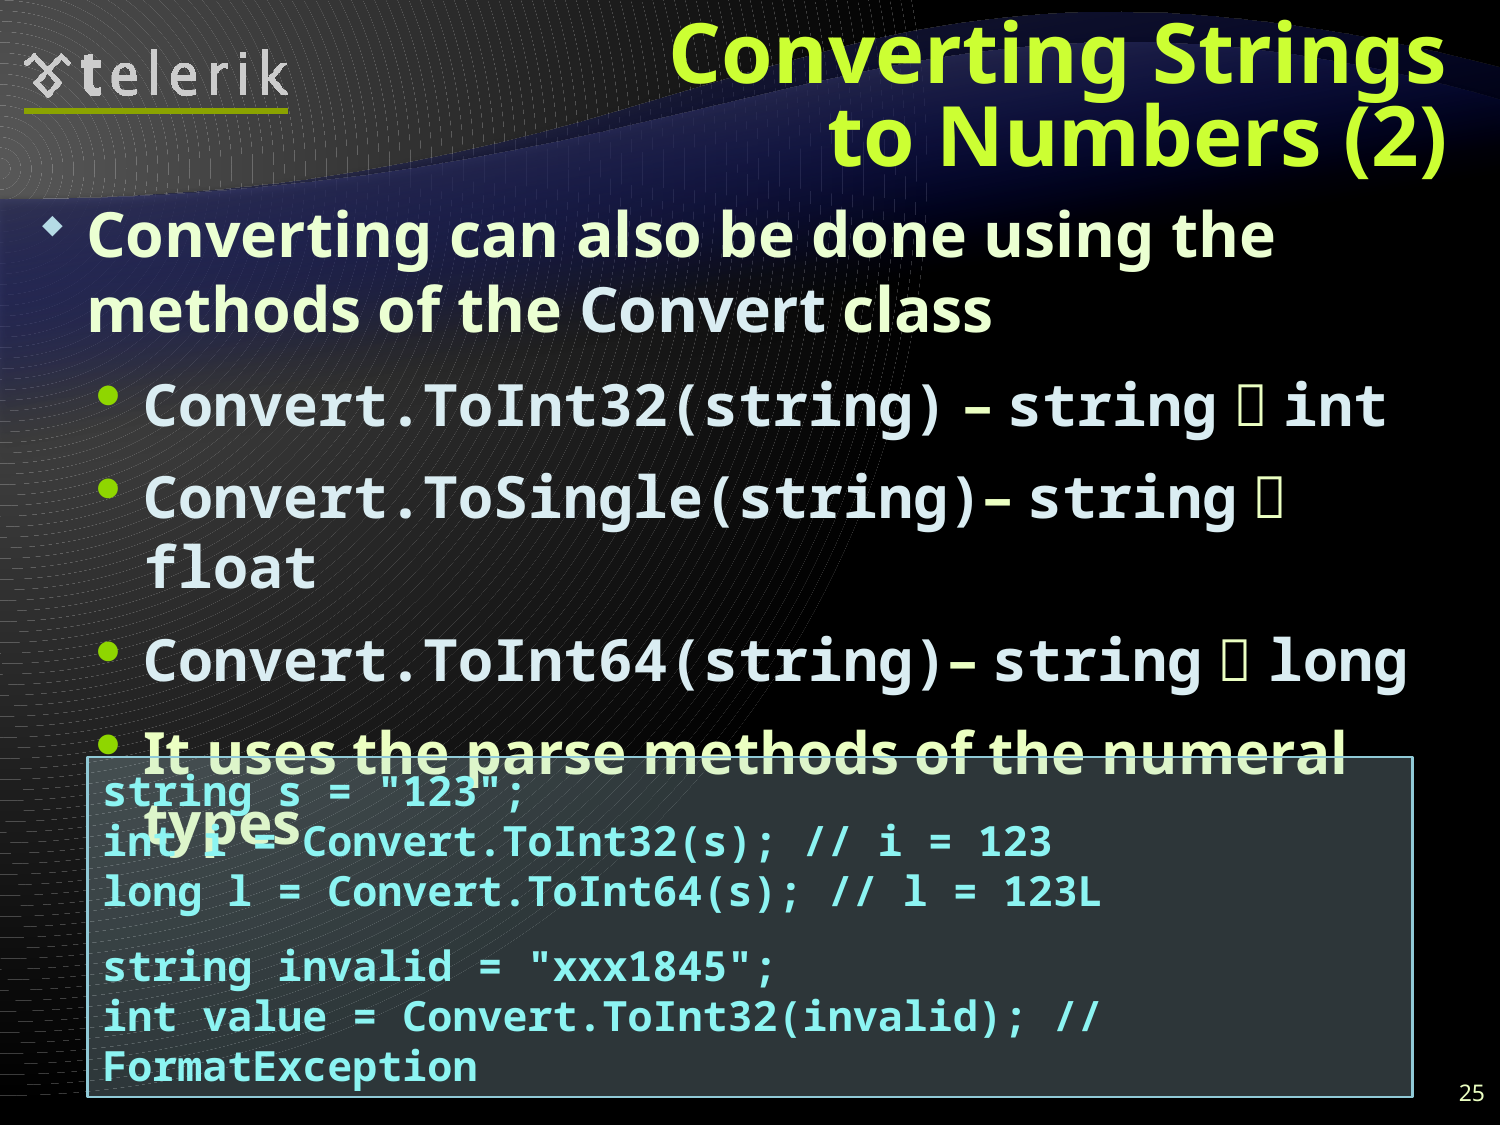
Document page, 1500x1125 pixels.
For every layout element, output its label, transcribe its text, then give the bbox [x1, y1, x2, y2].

title Converting Strings to Numbers (2) [300, 24, 1463, 175]
list Converting can also be done using the methods of the Convert class Convert.ToInt32(string) – string  int Convert.ToSingle(string)– string  float Convert.ToInt64(string)– string  long It uses the parse methods of the numeral types [24, 187, 1475, 738]
text_box string s = "123"; int i = Convert.ToInt32(s); // i = 123 long l = Convert.ToInt64(s); // l = 123L string invalid = "xxx1845"; int value = Convert.ToInt32(invalid); // FormatException [87, 756, 1413, 1097]
picture [24, 49, 288, 114]
slide_number 25 [1425, 1074, 1500, 1113]
